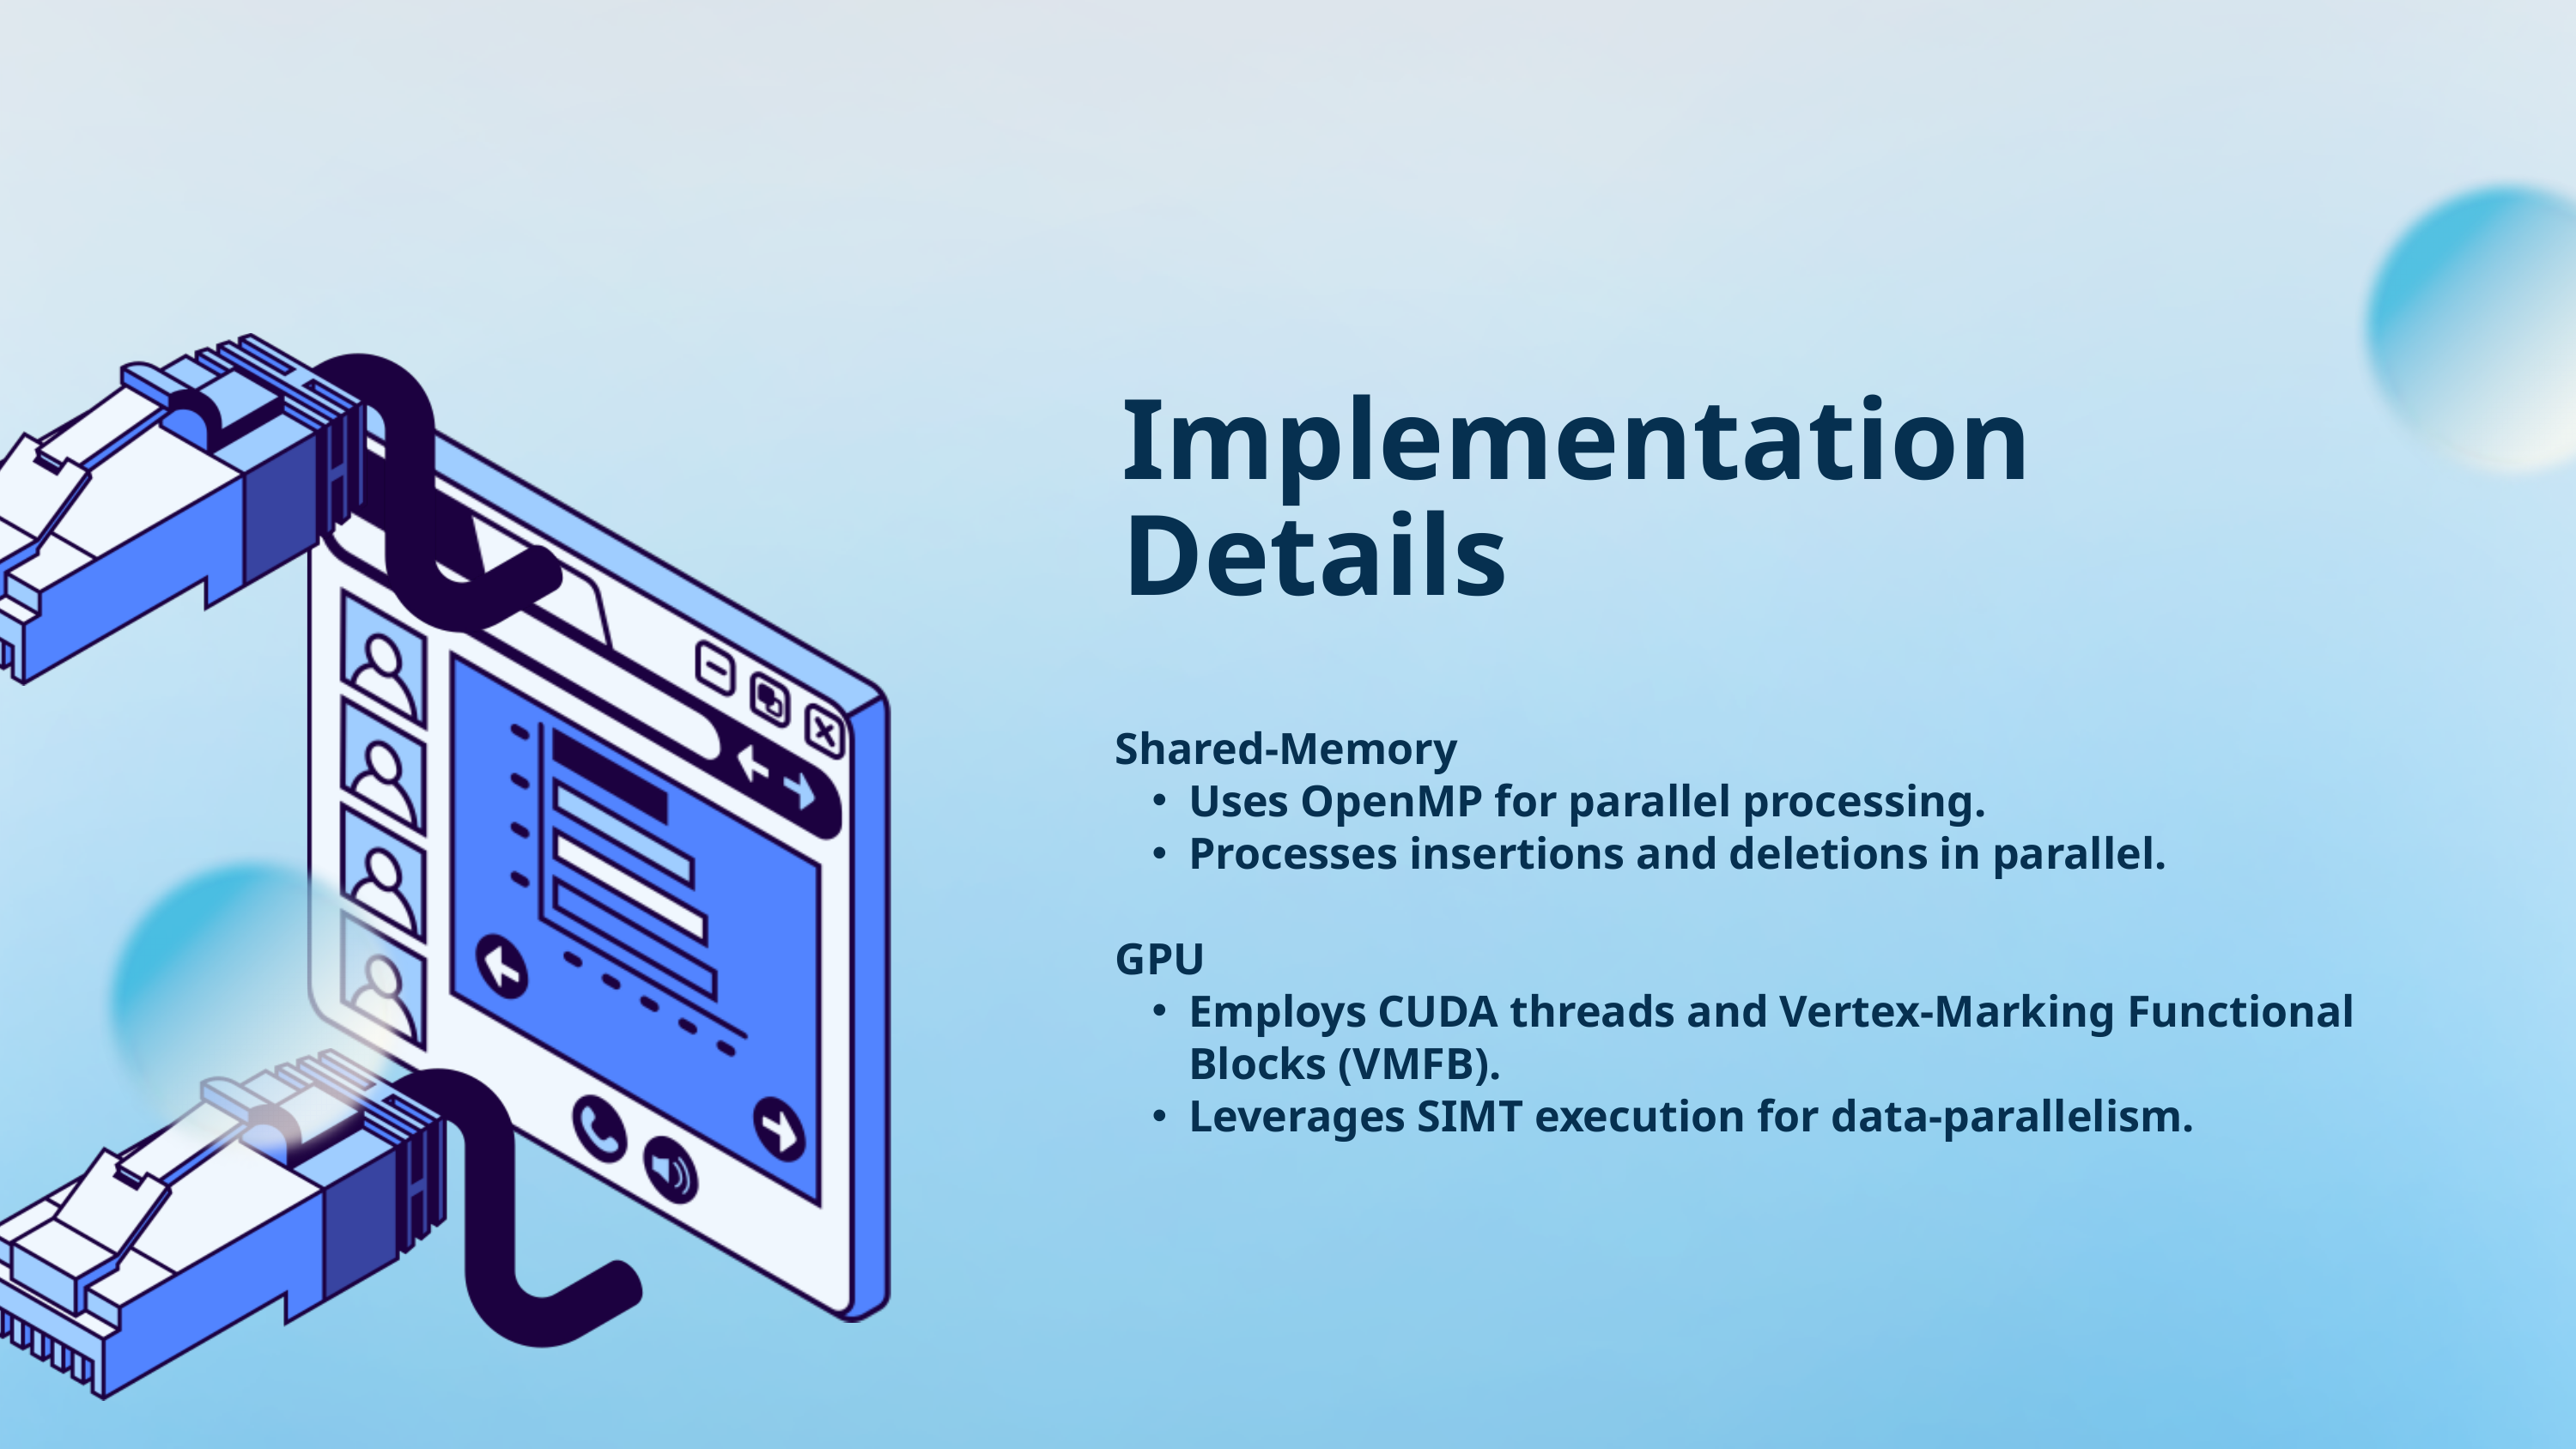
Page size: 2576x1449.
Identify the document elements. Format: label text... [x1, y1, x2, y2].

text_box [307, 380, 891, 1323]
text_box Shared-Memory Uses OpenMP for parallel processing. Processes insertions and deletions in parallel. GPU Employs CUDA threads and Vertex-Marking Functional Blocks (VMFB). Leverages SIMT execution for data-parallelism. [1115, 720, 2425, 1404]
text_box [0, 333, 564, 686]
text_box Implementation Details [1121, 386, 2354, 720]
text_box [2353, 173, 2576, 493]
text_box [97, 851, 412, 1171]
text_box [0, 1048, 644, 1401]
text_box [0, 0, 2576, 1449]
